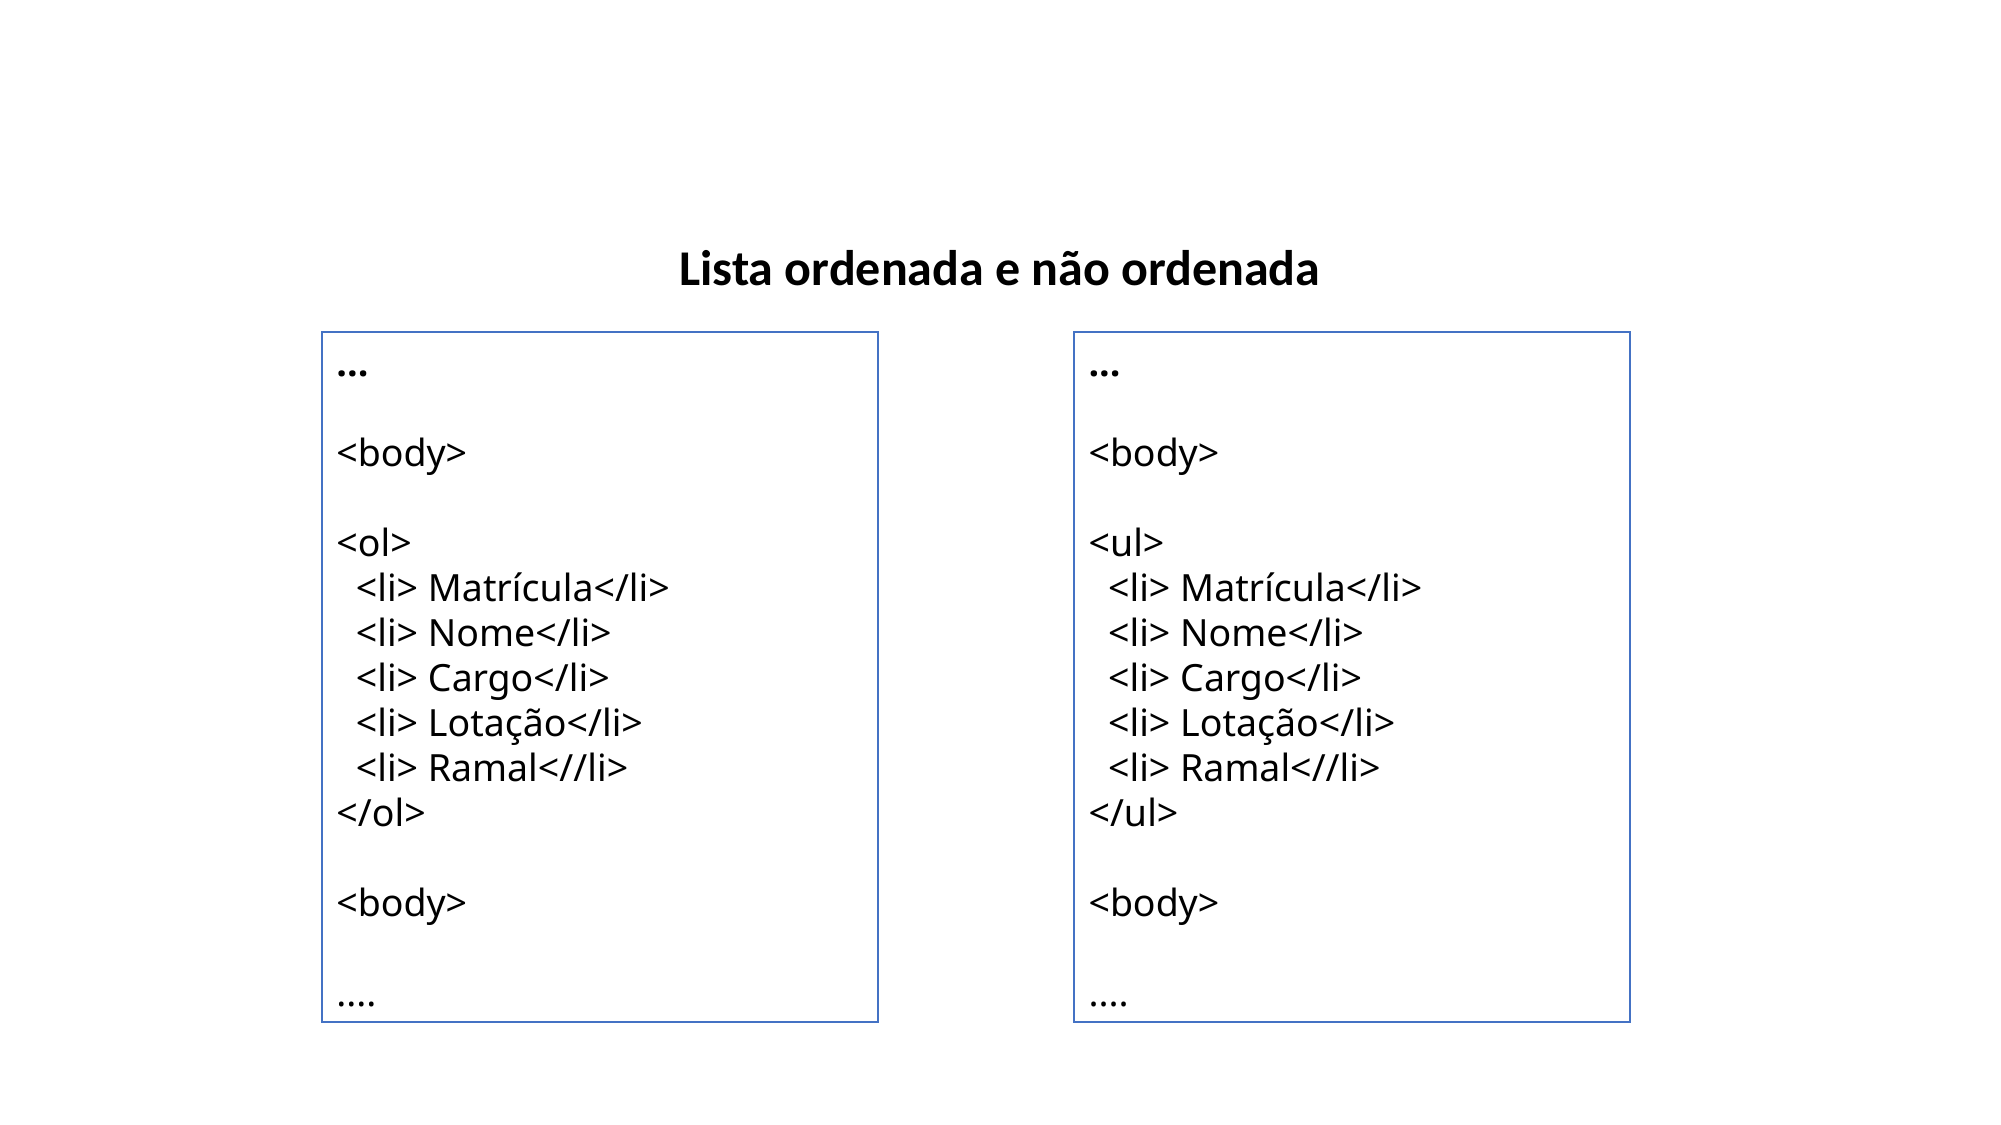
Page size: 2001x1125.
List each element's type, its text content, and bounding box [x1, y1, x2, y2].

text_box Lista ordenada e não ordenada [646, 228, 1354, 303]
text_box ... <body> <ol> <li> Matrícula</li> <li> Nome</li> <li> Cargo</li> <li> Lotação</li> <li> Ramal<//li> </ol> <body> .... [321, 331, 879, 1023]
text_box ... <body> <ul> <li> Matrícula</li> <li> Nome</li> <li> Cargo</li> <li> Lotação</li> <li> Ramal<//li> </ul> <body> .... [1073, 331, 1631, 1023]
